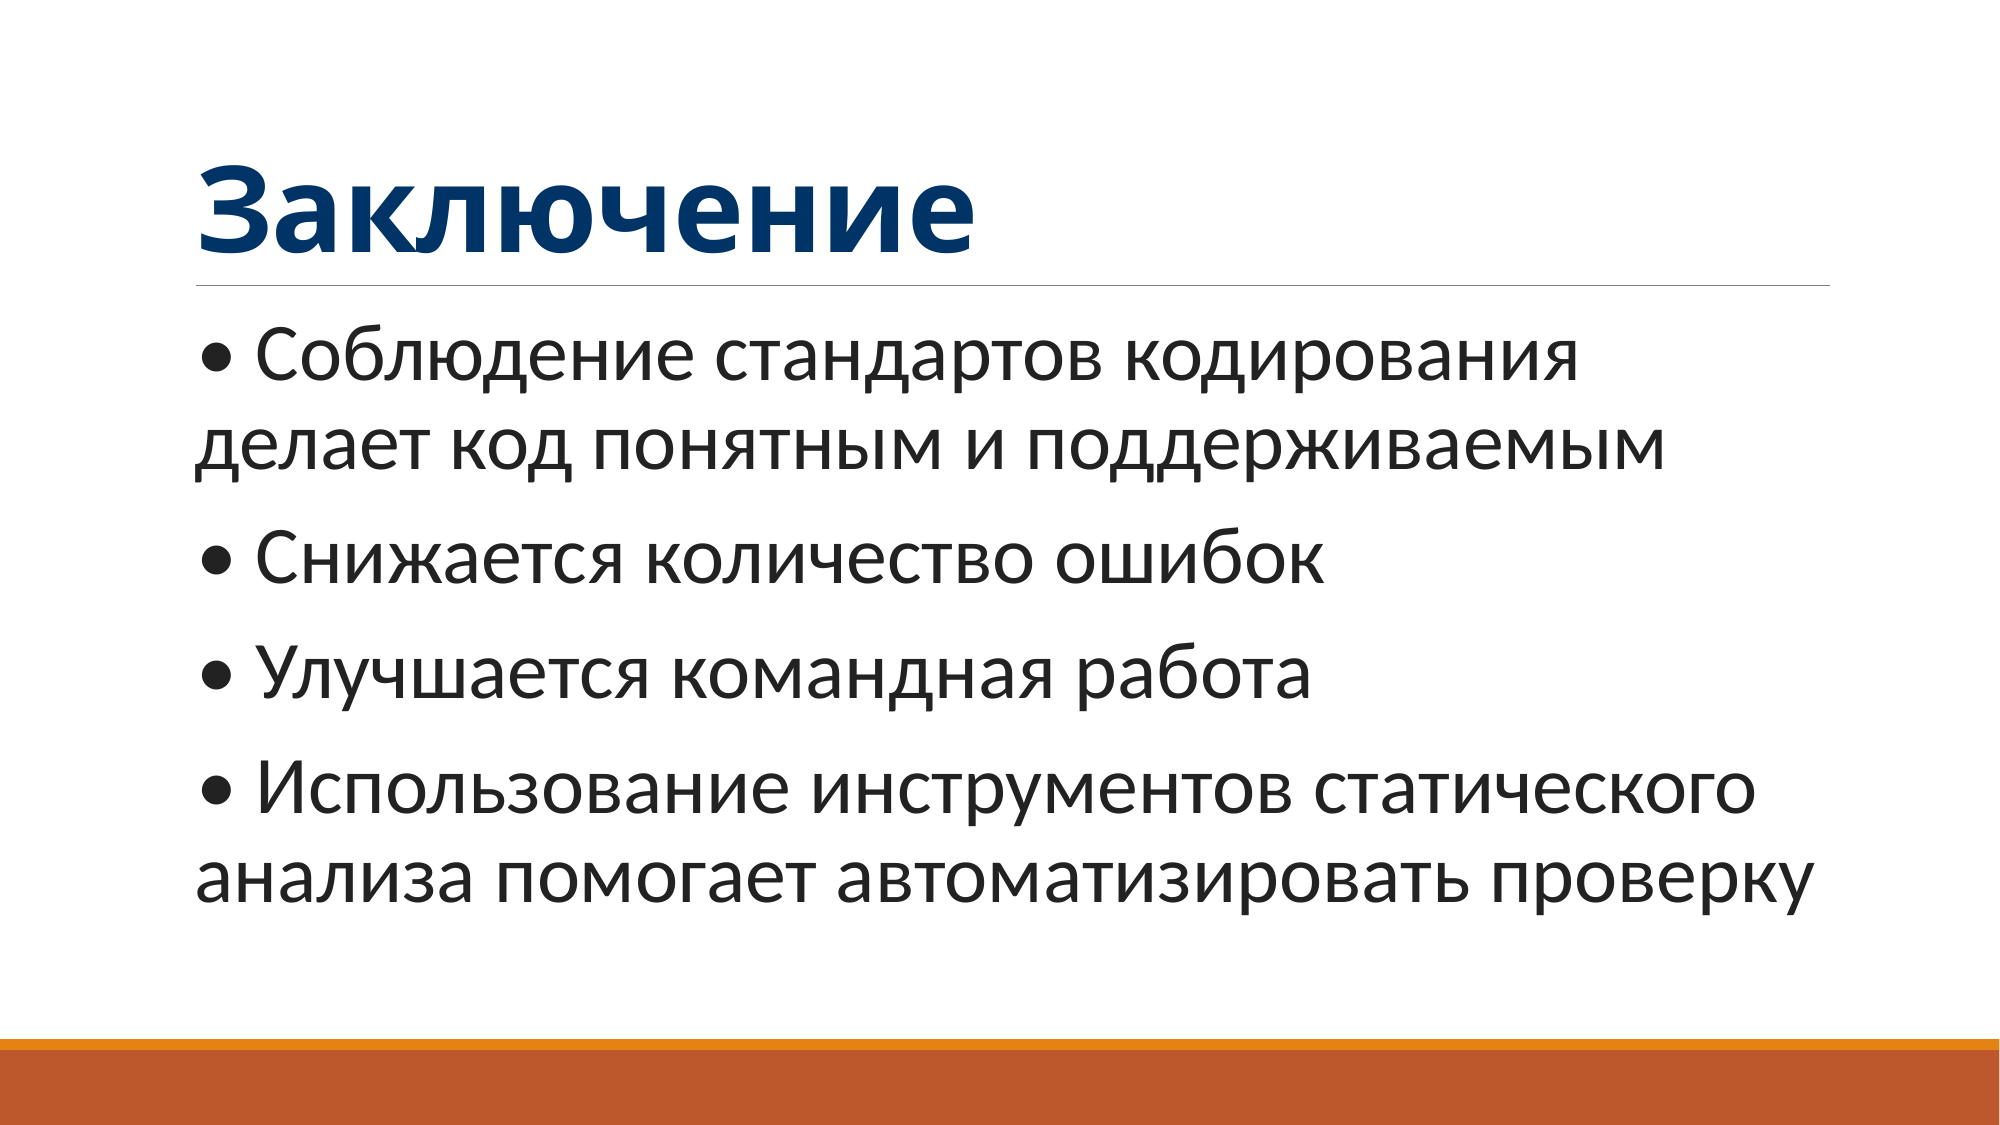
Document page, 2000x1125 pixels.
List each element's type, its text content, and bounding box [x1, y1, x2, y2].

title Заключение [179, 47, 1830, 285]
list • Соблюдение стандартов кодирования делает код понятным и поддерживаемым • Снижается количество ошибок • Улучшается командная работа • Использование инструментов статического анализа помогает автоматизировать проверку [179, 302, 1830, 963]
